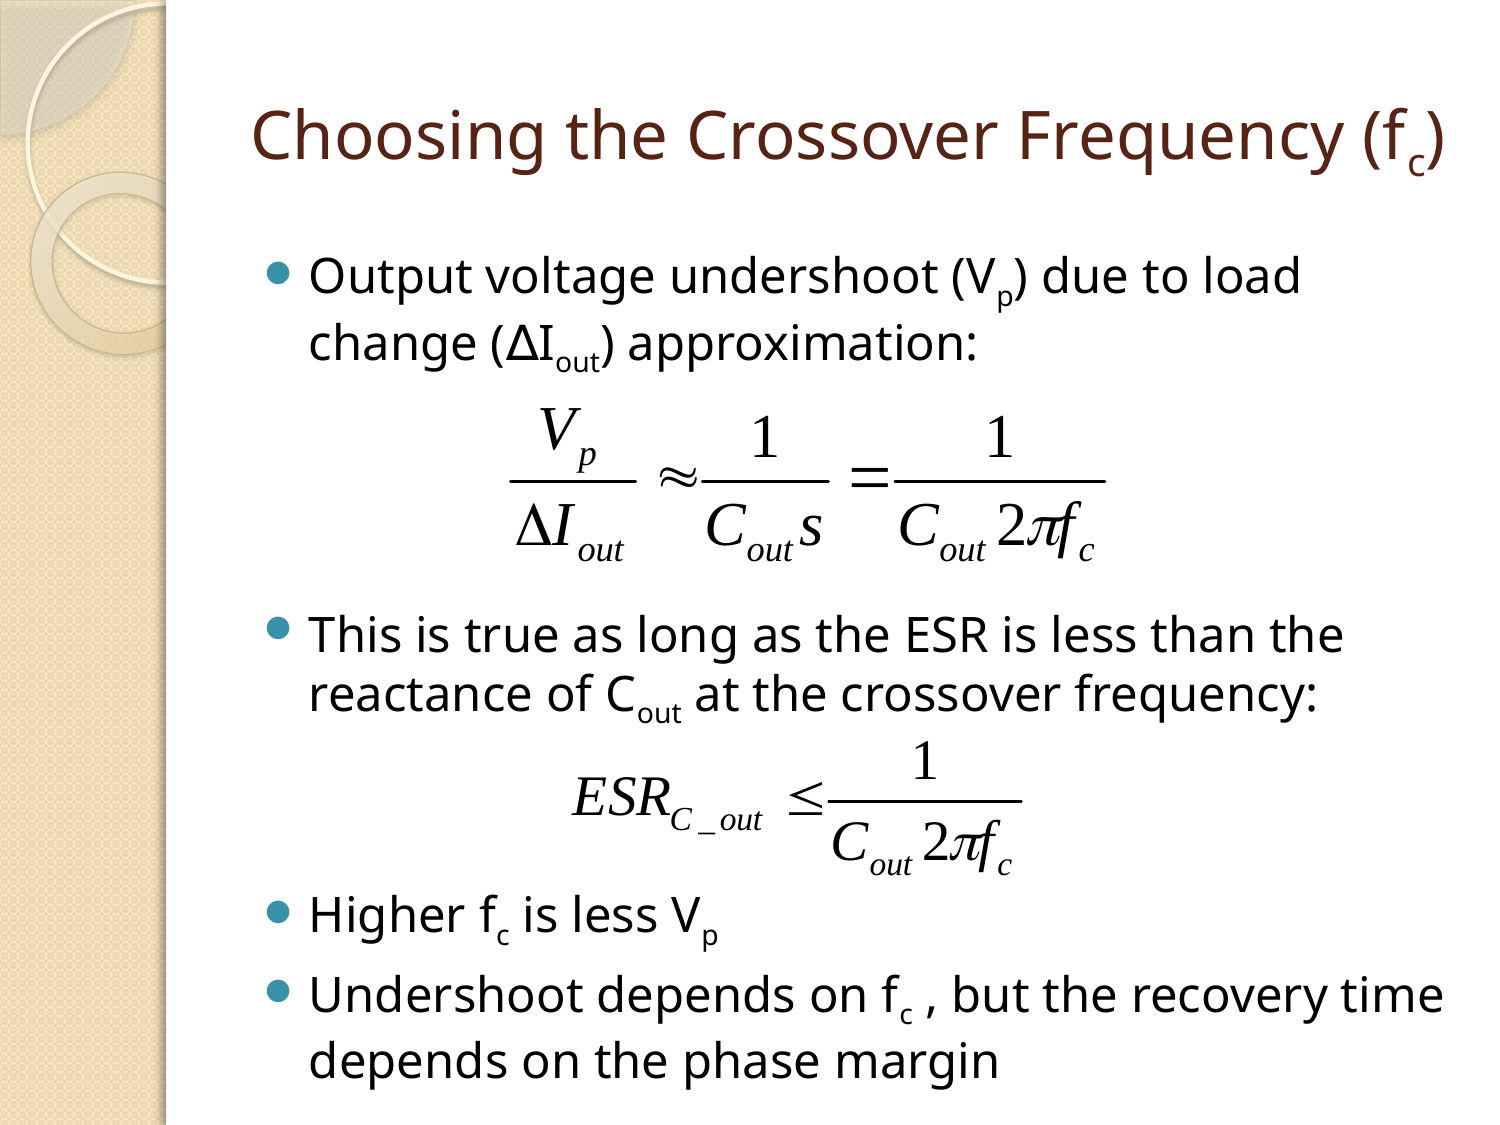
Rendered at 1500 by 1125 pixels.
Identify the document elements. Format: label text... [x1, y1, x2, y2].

list Output voltage undershoot (Vp) due to load change (∆Iout) approximation: This is true as long as the ESR is less than the reactance of Cout at the crossover frequency: Higher fc is less Vp Undershoot depends on fc , but the recovery time depends on the phase margin [235, 237, 1466, 1100]
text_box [499, 387, 1121, 576]
title Choosing the Crossover Frequency (fc) [235, 45, 1466, 233]
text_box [562, 724, 1036, 888]
